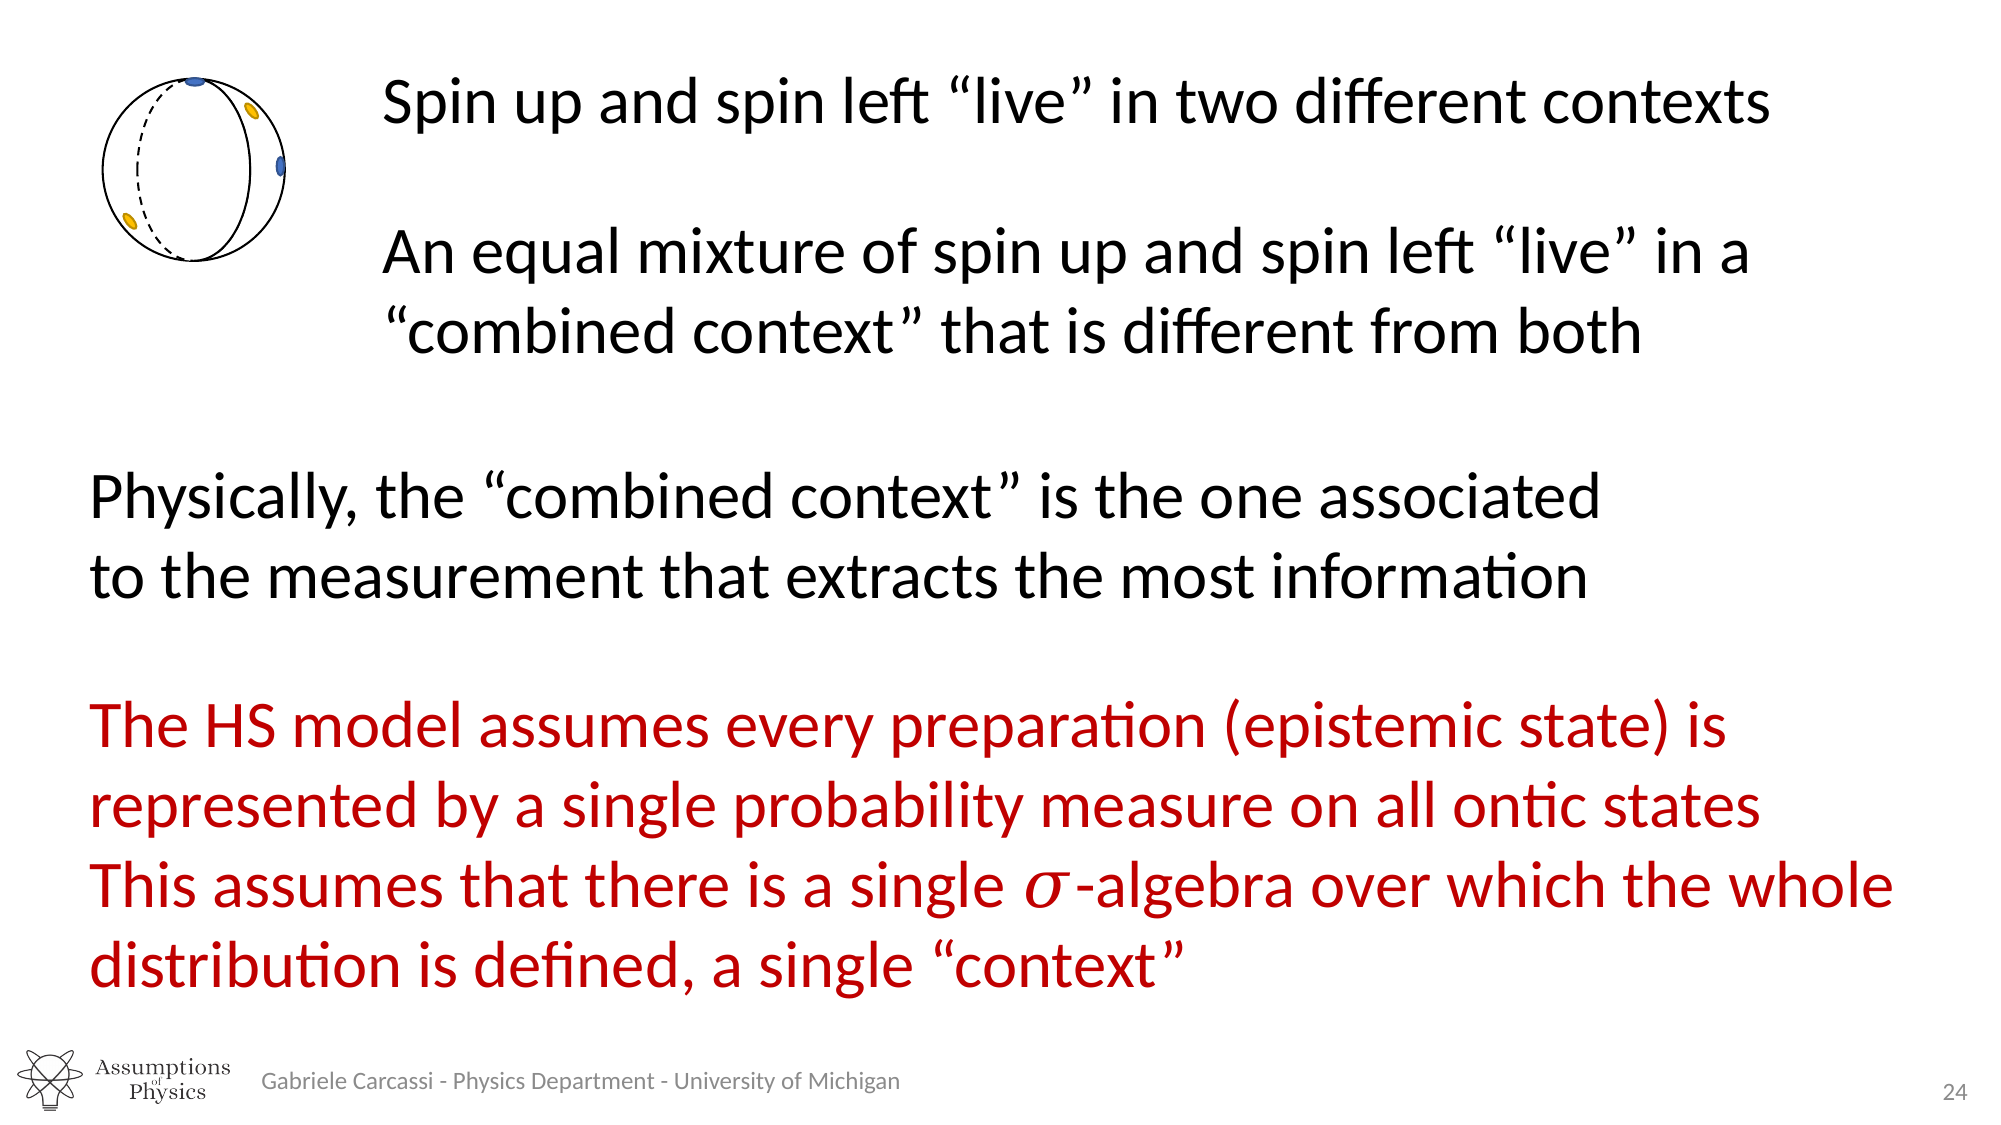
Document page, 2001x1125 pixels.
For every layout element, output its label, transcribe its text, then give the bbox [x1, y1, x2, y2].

text_box Spin up and spin left “live” in two different contexts [367, 49, 1970, 144]
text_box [102, 78, 285, 261]
picture [95, 1058, 230, 1104]
text_box The HS model assumes every preparation (epistemic state) is represented by a single probability measure on all ontic states This assumes that there is a single 𝜎-algebra over which the whole distribution is defined, a single “context” [74, 673, 1960, 1009]
text_box An equal mixture of spin up and spin left “live” in a “combined context” that is different from both [367, 199, 1970, 374]
footer Gabriele Carcassi - Physics Department - University of Michigan [246, 1049, 1226, 1110]
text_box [129, 99, 253, 234]
slide_number 24 [1891, 1072, 1983, 1110]
text_box Physically, the “combined context” is the one associated to the measurement that extracts the most information [74, 444, 1676, 620]
picture [17, 1050, 83, 1111]
